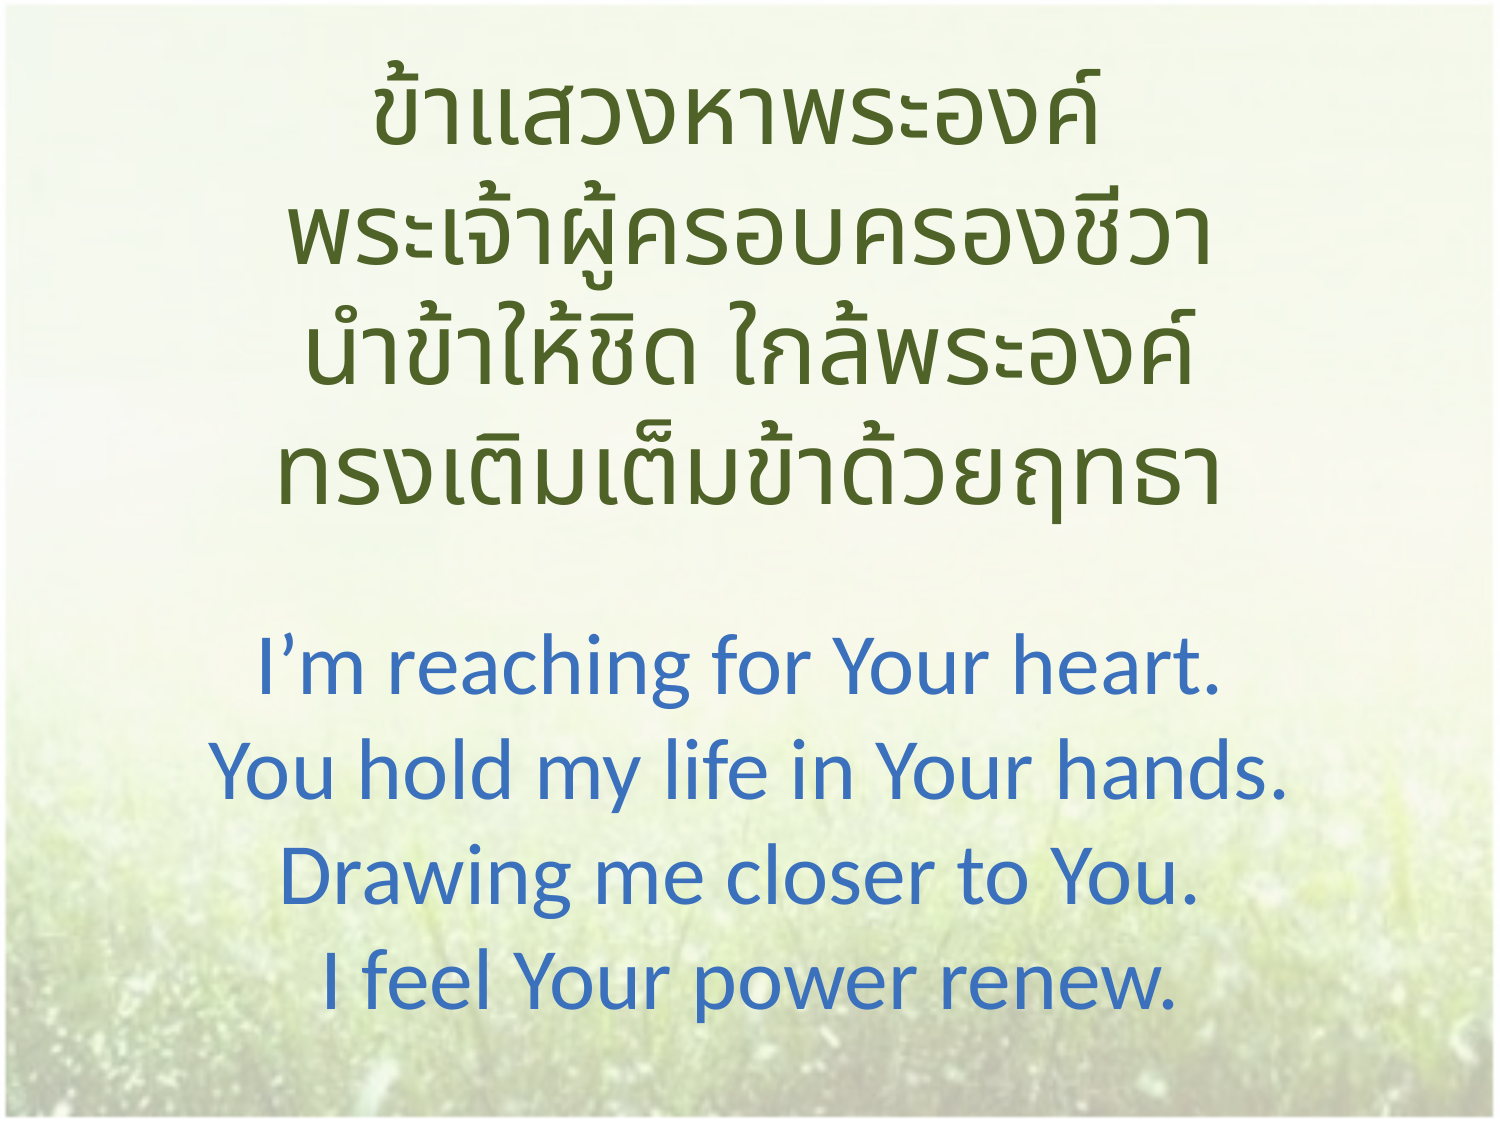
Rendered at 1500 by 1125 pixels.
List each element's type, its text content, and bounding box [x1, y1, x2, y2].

text_box ข้าแสวงหาพระองค์ พระเจ้าผู้ครอบครองชีวา นำข้าให้ชิด ใกล้พระองค์ ทรงเติมเต็มข้าด้วยฤทธา [259, 37, 1241, 532]
text_box I’m reaching for Your heart. You hold my life in Your hands. Drawing me closer to You. I feel Your power renew. [112, 599, 1388, 1035]
